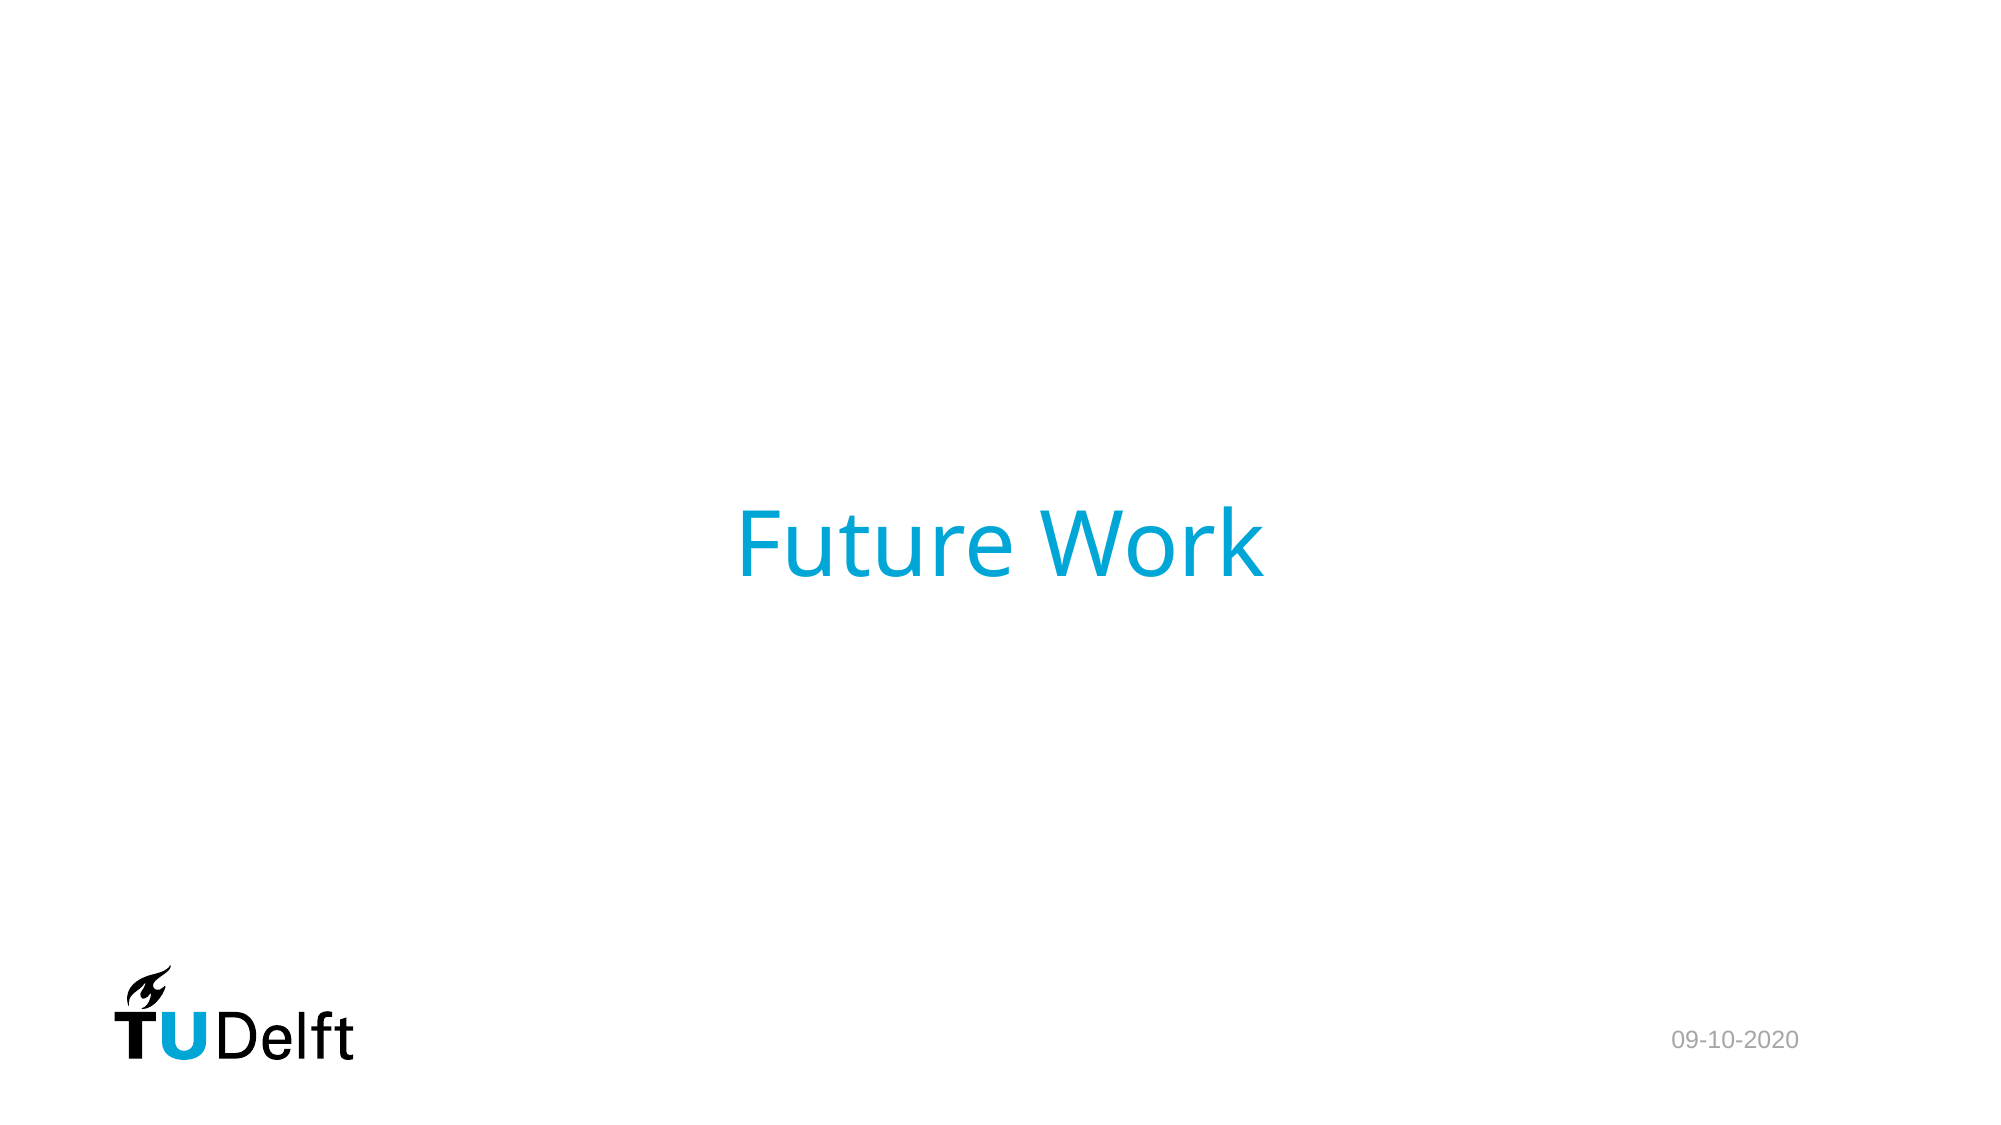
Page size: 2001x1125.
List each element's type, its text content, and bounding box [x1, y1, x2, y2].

text_box 09-10-2020 [1605, 1023, 1800, 1054]
list Future Work [114, 117, 1887, 977]
